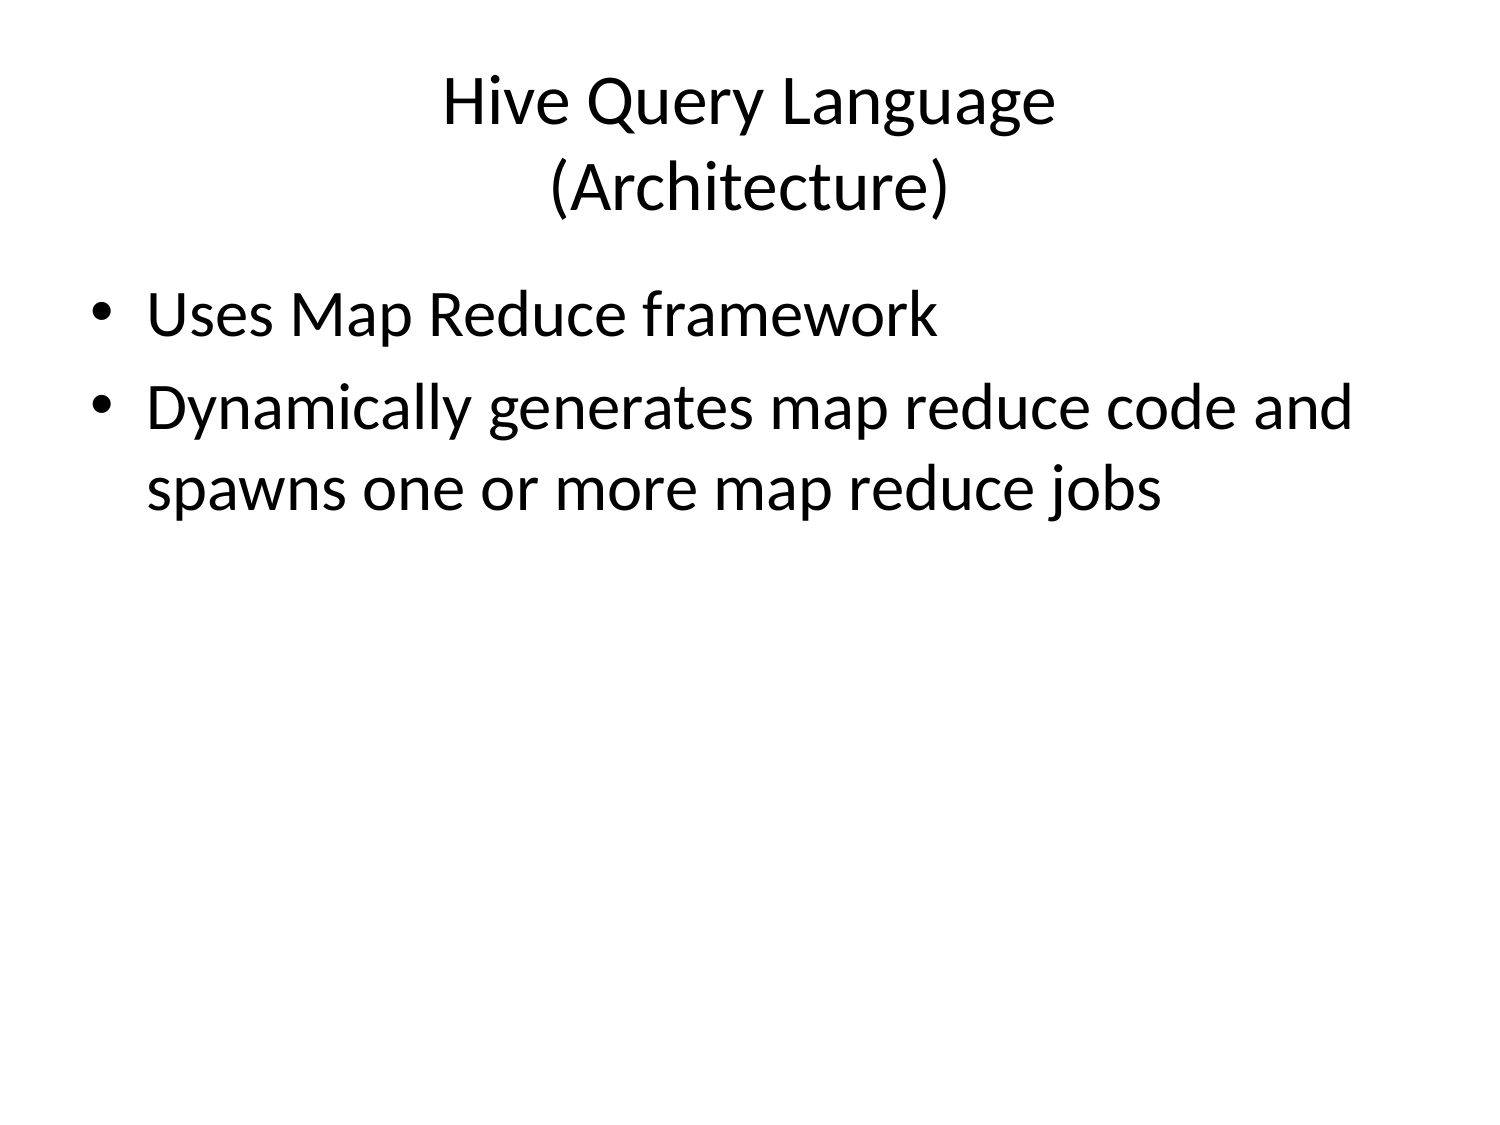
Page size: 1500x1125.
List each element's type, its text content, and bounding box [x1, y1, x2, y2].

title Hive Query Language (Architecture) [75, 45, 1425, 233]
list Uses Map Reduce framework Dynamically generates map reduce code and spawns one or more map reduce jobs [75, 262, 1425, 1005]
